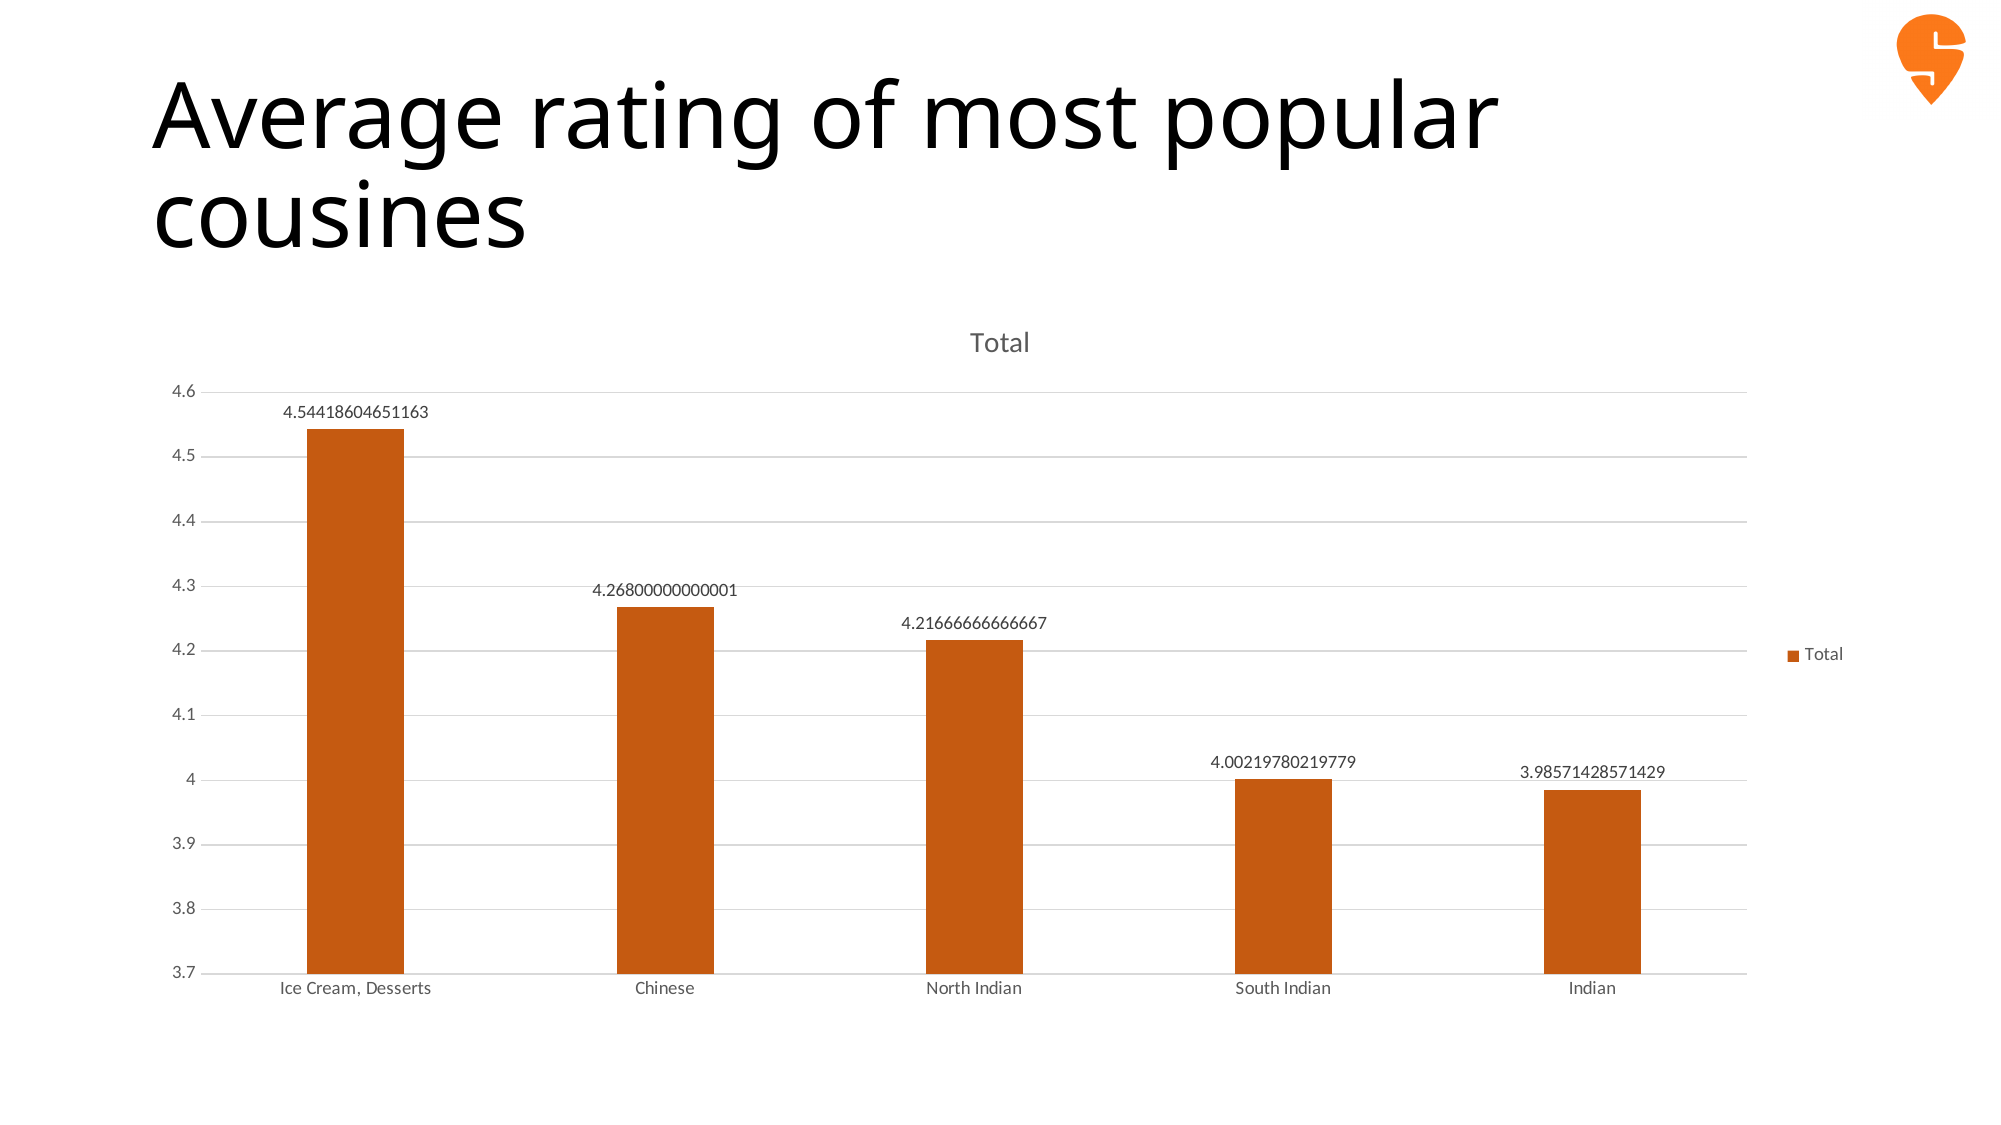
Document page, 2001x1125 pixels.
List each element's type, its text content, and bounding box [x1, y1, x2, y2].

title Average rating of most popular cousines [137, 59, 1863, 278]
picture [1862, 0, 2000, 120]
chart [137, 299, 1863, 1014]
